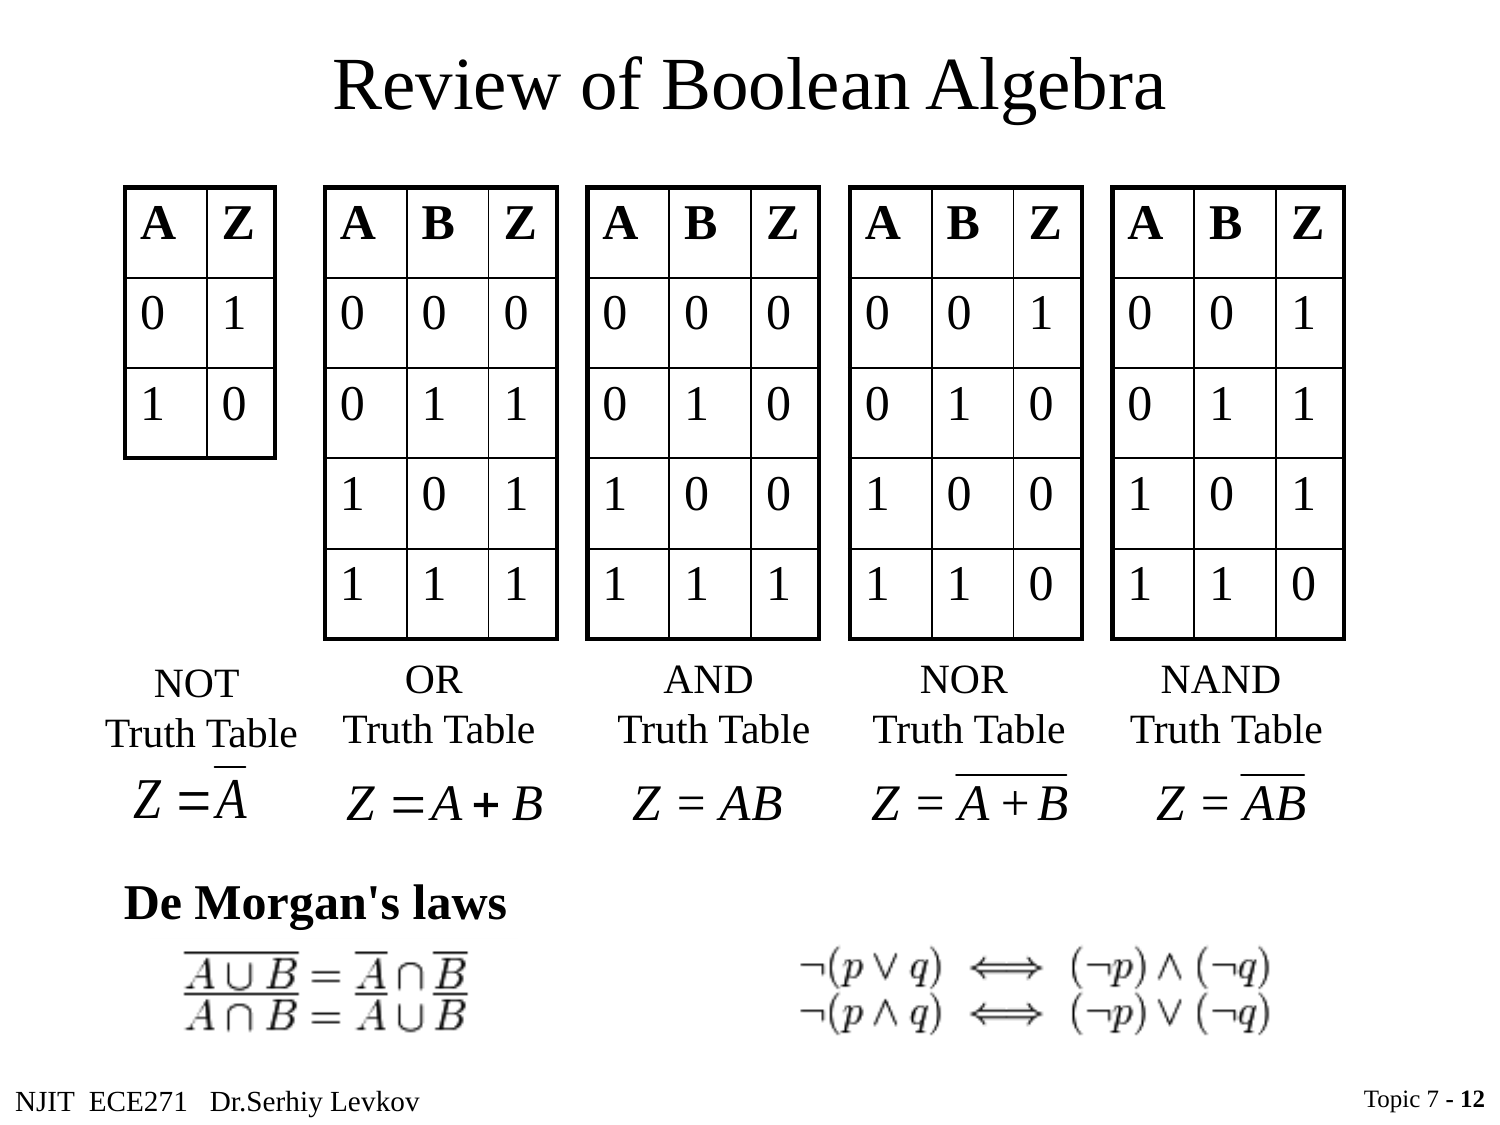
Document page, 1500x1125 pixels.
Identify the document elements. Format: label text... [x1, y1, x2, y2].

table_cell 0 [208, 369, 273, 456]
table_cell 0 [408, 459, 488, 548]
text_box De Morgan's laws [96, 861, 523, 937]
footer NJIT ECE271 Dr.Serhiy Levkov [0, 1074, 476, 1114]
table_cell 0 [752, 459, 817, 548]
table_header Z [208, 190, 273, 277]
table_header Z [1277, 190, 1342, 277]
table_header B [408, 190, 488, 277]
table_header B [933, 190, 1013, 277]
table_cell 0 [408, 279, 488, 367]
table_cell 0 [1014, 369, 1080, 457]
table_cell 0 [1014, 550, 1080, 637]
table_cell 1 [590, 550, 668, 637]
table_header B [1195, 190, 1275, 277]
table_header A [590, 190, 668, 277]
table_cell 0 [1277, 550, 1342, 637]
table_cell 0 [127, 279, 206, 367]
table_cell 1 [1277, 369, 1342, 457]
table_cell 1 [852, 550, 931, 637]
table_cell 1 [489, 369, 555, 457]
table_cell 1 [1277, 459, 1342, 548]
table_header Z [752, 190, 817, 277]
table_cell 1 [489, 550, 555, 637]
table_cell 0 [327, 369, 406, 457]
table_cell 0 [933, 459, 1013, 548]
table_cell 0 [327, 279, 406, 367]
table_header Z [1014, 190, 1080, 277]
text_box AND Truth Table [602, 644, 826, 760]
table_cell 0 [670, 459, 750, 548]
picture [774, 937, 1328, 1051]
table_cell 1 [127, 369, 206, 456]
table_cell 1 [1277, 279, 1342, 367]
table_cell 0 [1195, 279, 1275, 367]
table_cell 0 [1115, 369, 1193, 457]
table_cell 0 [489, 279, 555, 367]
table_cell 1 [1115, 459, 1193, 548]
text_box NAND Truth Table [1114, 644, 1338, 760]
text_box NOT Truth Table [90, 648, 313, 763]
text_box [337, 769, 1313, 826]
table_cell 1 [933, 369, 1013, 457]
table_cell 1 [1195, 369, 1275, 457]
table_header A [852, 190, 931, 277]
table_cell 0 [752, 279, 817, 367]
table_cell 0 [590, 279, 668, 367]
table_cell 1 [752, 550, 817, 637]
table_header B [670, 190, 750, 277]
table_cell 1 [489, 459, 555, 548]
table_cell 0 [752, 369, 817, 457]
table_cell 0 [590, 369, 668, 457]
table_header A [1115, 190, 1193, 277]
table_cell 1 [208, 279, 273, 367]
text_box NOR Truth Table [857, 644, 1081, 760]
table_cell 0 [852, 369, 931, 457]
table_cell 0 [852, 279, 931, 367]
slide_number Topic 7 - 12 [1187, 1074, 1500, 1116]
table_header A [327, 190, 406, 277]
table_cell 1 [1115, 550, 1193, 637]
table_cell 1 [1014, 279, 1080, 367]
title Review of Boolean Algebra [112, 24, 1388, 151]
table_cell 1 [852, 459, 931, 548]
table_cell 0 [933, 279, 1013, 367]
table_cell 0 [1014, 459, 1080, 548]
table_cell 1 [327, 550, 406, 637]
table_cell 1 [670, 369, 750, 457]
table_cell 1 [670, 550, 750, 637]
table_cell 0 [670, 279, 750, 367]
table_cell 0 [1195, 459, 1275, 548]
table_cell 1 [327, 459, 406, 548]
table_cell 1 [933, 550, 1013, 637]
table_header Z [489, 190, 555, 277]
table_header A [127, 190, 206, 277]
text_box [124, 760, 251, 824]
table_cell 1 [590, 459, 668, 548]
table_cell 1 [1195, 550, 1275, 637]
table_cell 0 [1115, 279, 1193, 367]
table_cell 1 [408, 369, 488, 457]
picture [149, 937, 518, 1051]
table_cell 1 [408, 550, 488, 637]
text_box OR Truth Table [327, 644, 551, 760]
